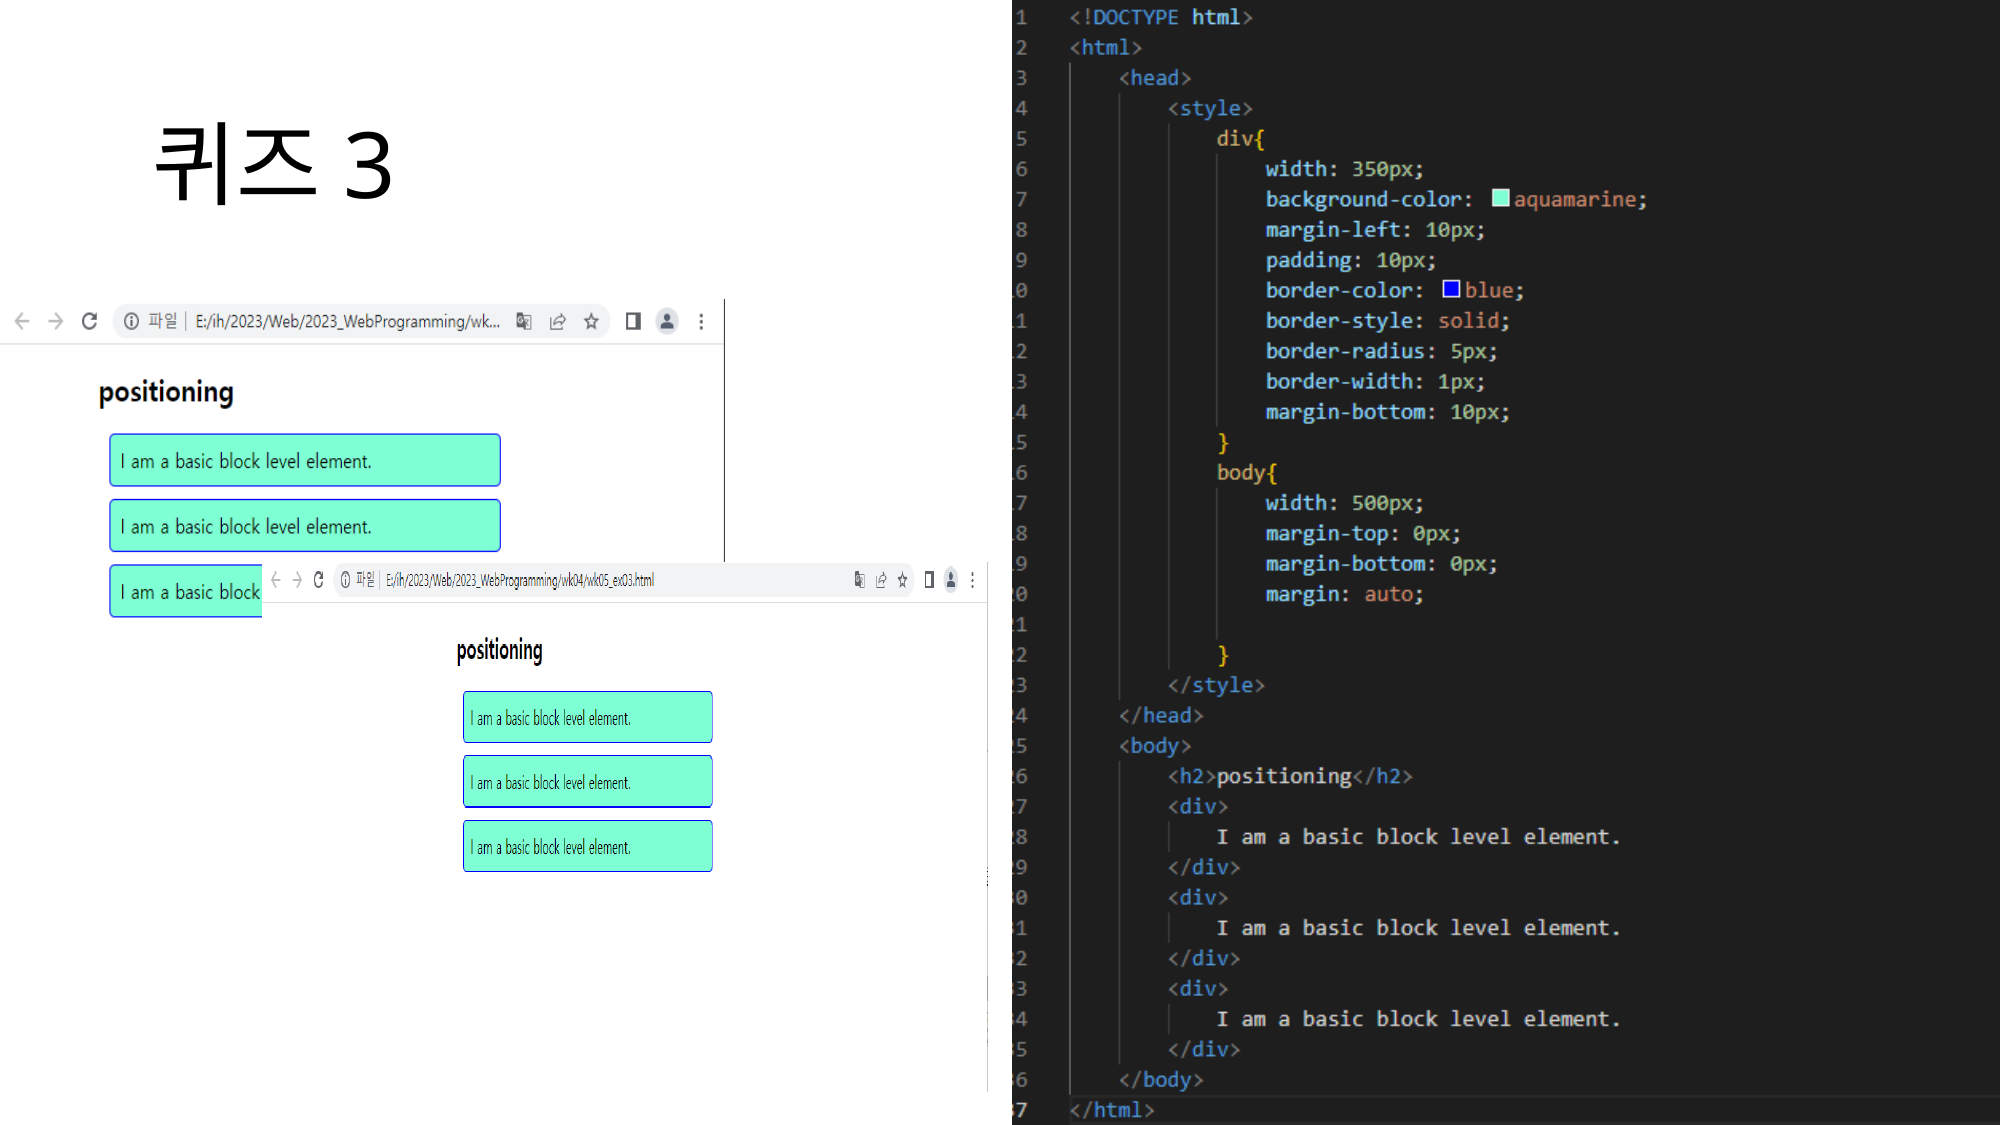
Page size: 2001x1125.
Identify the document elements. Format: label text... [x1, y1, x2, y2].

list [1012, 0, 2000, 1125]
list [0, 299, 725, 726]
title 퀴즈3 [137, 59, 1012, 278]
picture [262, 562, 988, 1092]
